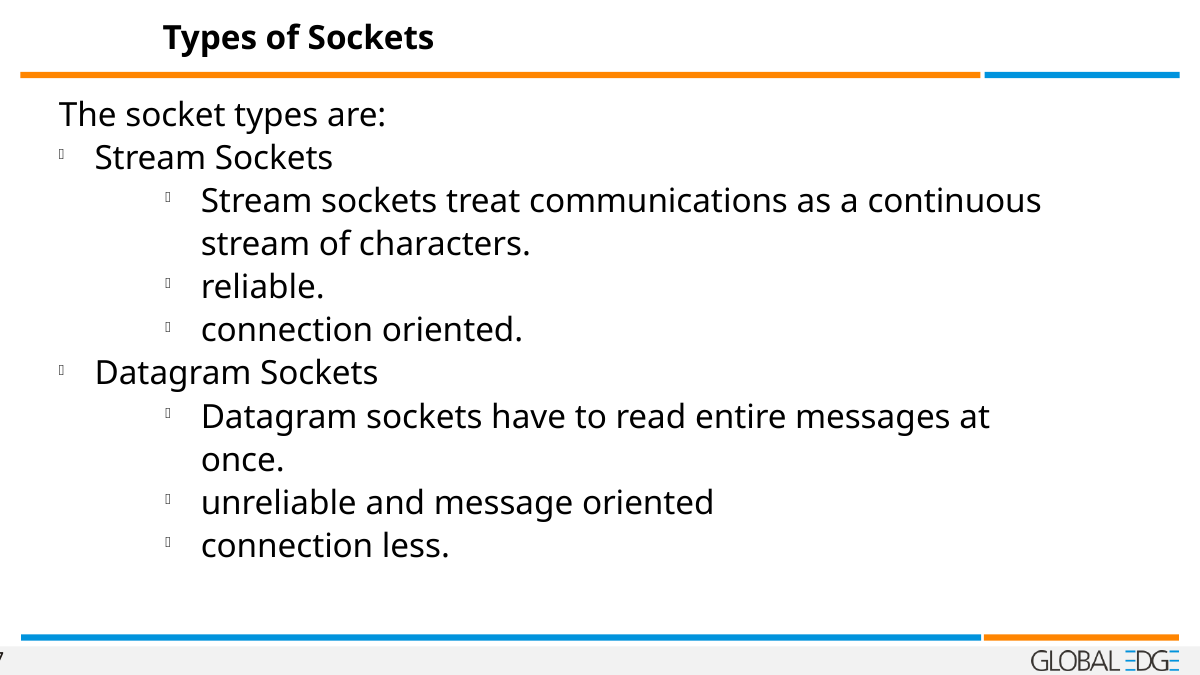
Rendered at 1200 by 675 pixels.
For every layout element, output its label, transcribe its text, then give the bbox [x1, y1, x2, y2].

picture [1031, 650, 1179, 671]
text_box Types of Sockets [12, 9, 1088, 63]
text_box The socket types are: Stream Sockets Stream sockets treat communications as a continuous stream of characters. reliable. connection oriented. Datagram Sockets Datagram sockets have to read entire messages at once. unreliable and message oriented connection less. [59, 97, 1139, 557]
